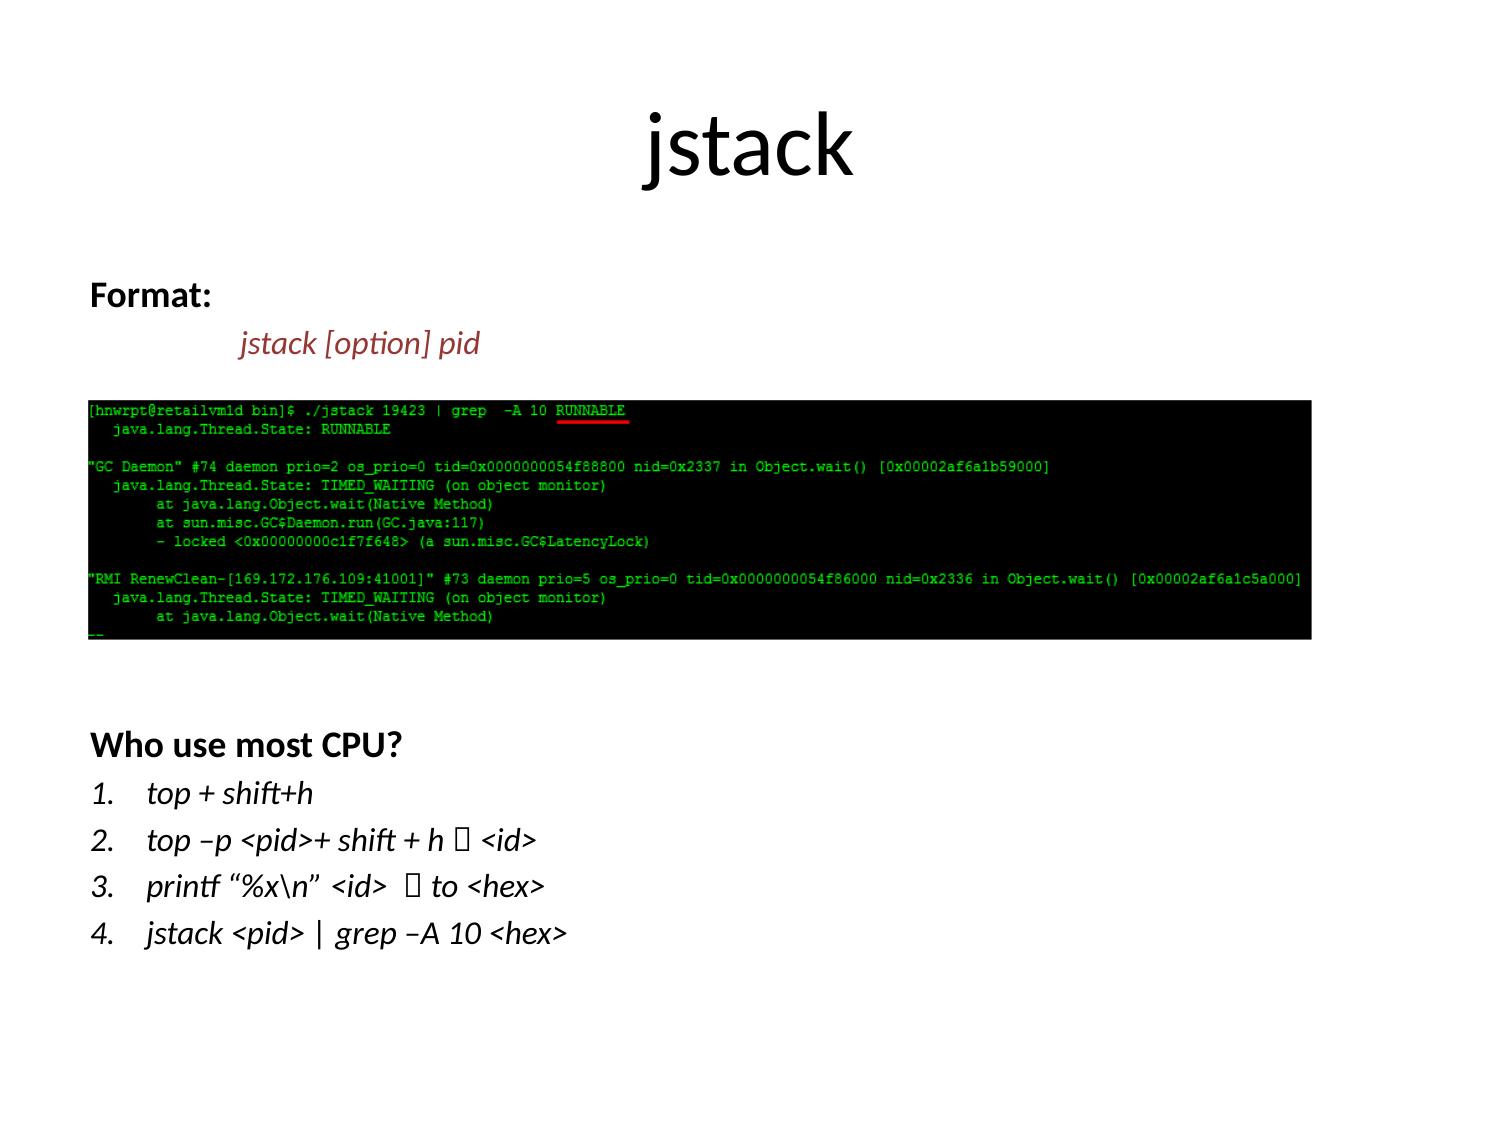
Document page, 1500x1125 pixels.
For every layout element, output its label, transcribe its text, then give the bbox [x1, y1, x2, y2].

picture [87, 399, 1313, 641]
title jstack [75, 45, 1425, 233]
text_box Who use most CPU? top + shift+h top –p <pid>+ shift + h  <id> printf “%x\n” <id>  to <hex> jstack <pid> | grep –A 10 <hex> [74, 712, 1425, 975]
list Format: jstack [option] pid [75, 262, 1425, 388]
